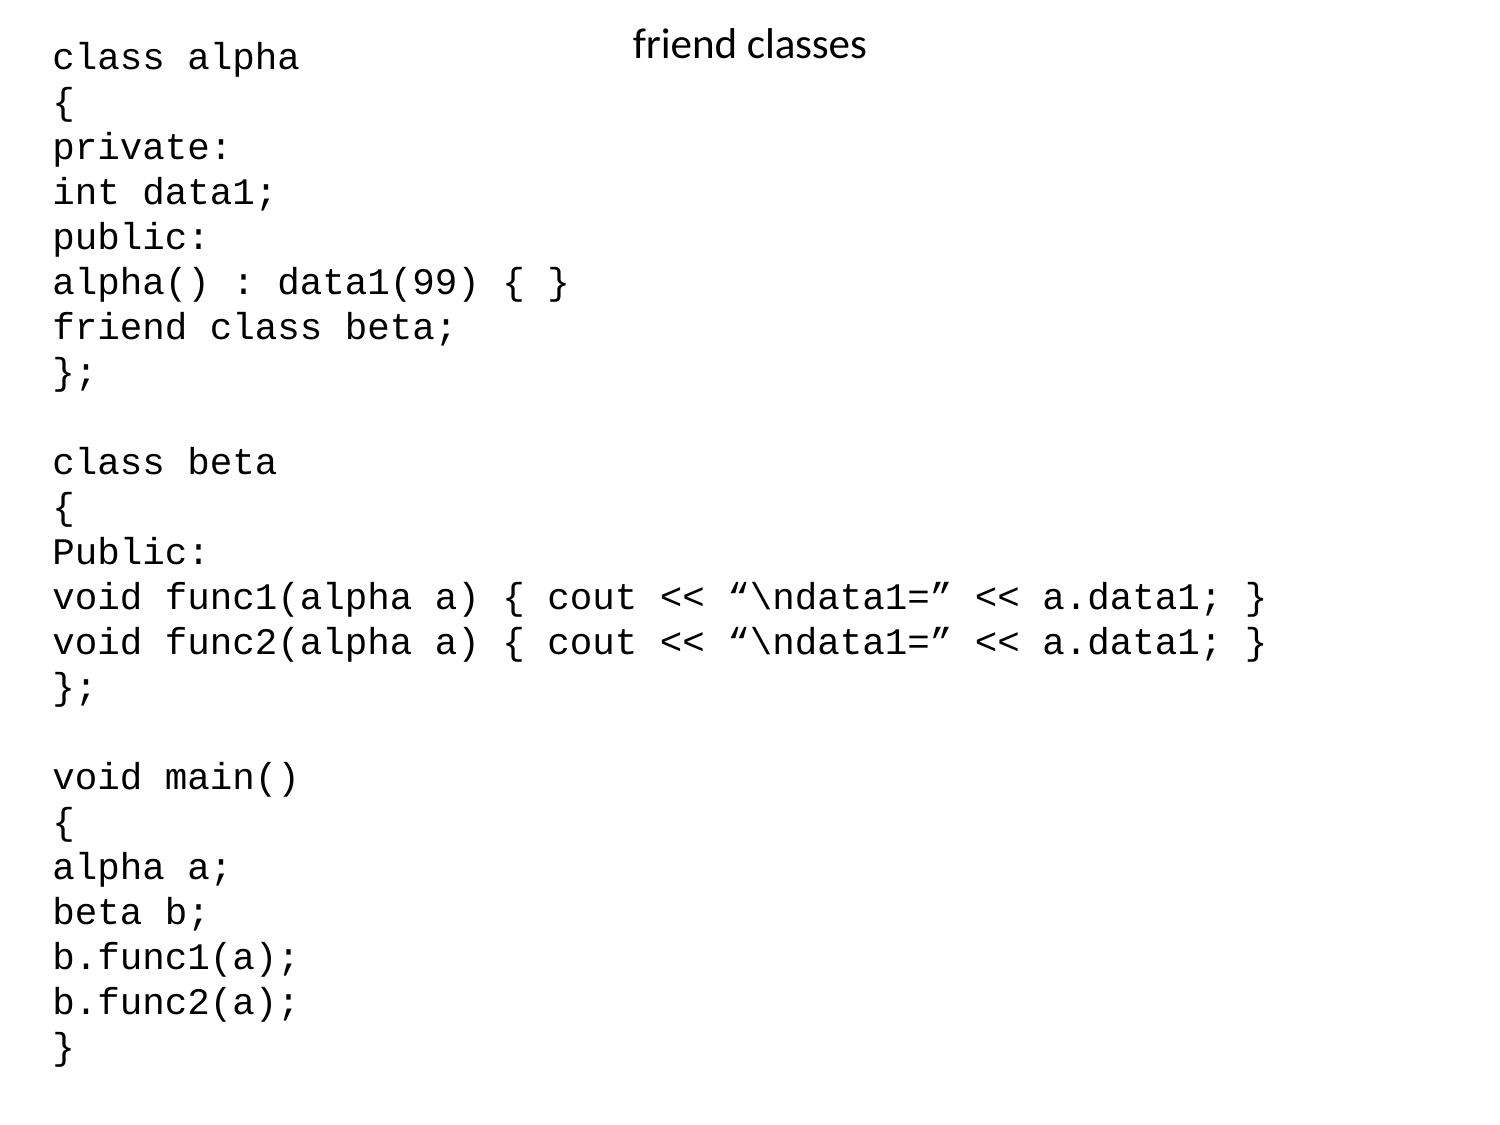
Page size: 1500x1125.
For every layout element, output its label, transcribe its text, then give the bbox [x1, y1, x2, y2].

title friend classes [75, 7, 1425, 75]
text_box class alpha { private: int data1; public: alpha() : data1(99) { } friend class beta; }; class beta { Public: void func1(alpha a) { cout << “\ndata1=” << a.data1; } void func2(alpha a) { cout << “\ndata1=” << a.data1; } }; void main() { alpha a; beta b; b.func1(a); b.func2(a); } [37, 24, 1300, 1075]
